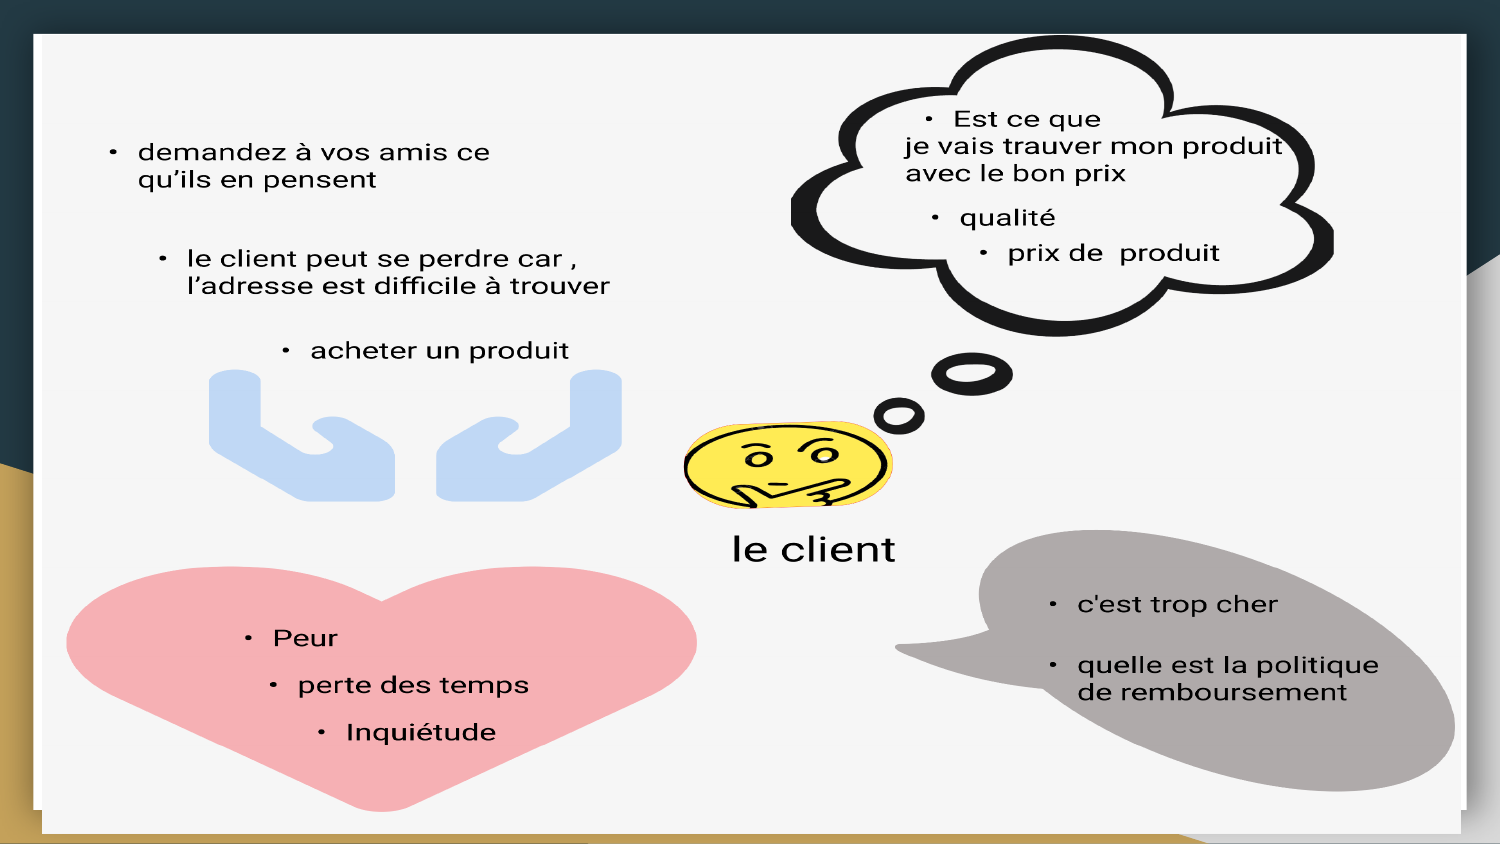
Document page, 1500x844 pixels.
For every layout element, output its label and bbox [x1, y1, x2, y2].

picture [42, 35, 1461, 834]
